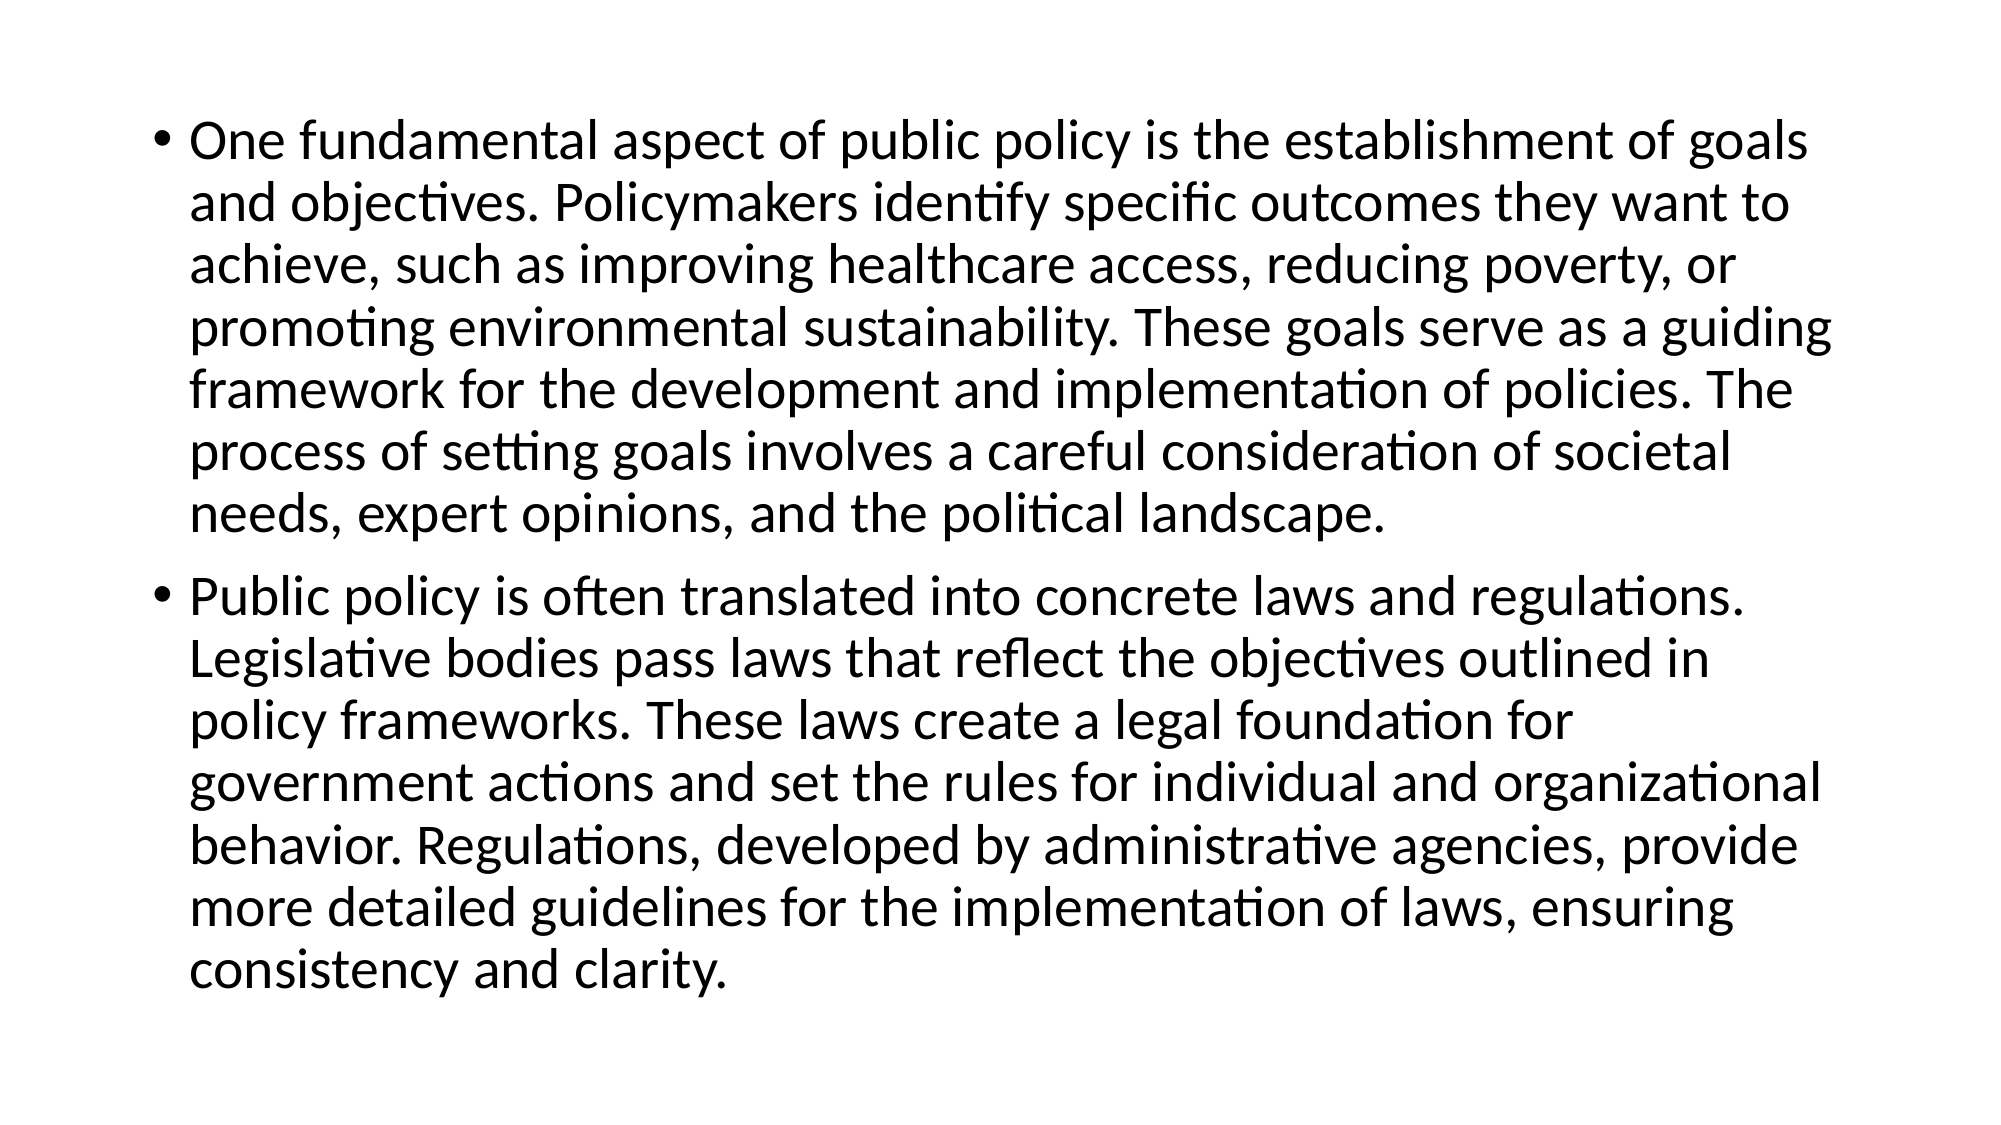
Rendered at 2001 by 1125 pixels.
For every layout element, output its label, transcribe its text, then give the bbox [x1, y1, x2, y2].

list One fundamental aspect of public policy is the establishment of goals and objectives. Policymakers identify specific outcomes they want to achieve, such as improving healthcare access, reducing poverty, or promoting environmental sustainability. These goals serve as a guiding framework for the development and implementation of policies. The process of setting goals involves a careful consideration of societal needs, expert opinions, and the political landscape. Public policy is often translated into concrete laws and regulations. Legislative bodies pass laws that reflect the objectives outlined in policy frameworks. These laws create a legal foundation for government actions and set the rules for individual and organizational behavior. Regulations, developed by administrative agencies, provide more detailed guidelines for the implementation of laws, ensuring consistency and clarity. [137, 102, 1863, 1014]
